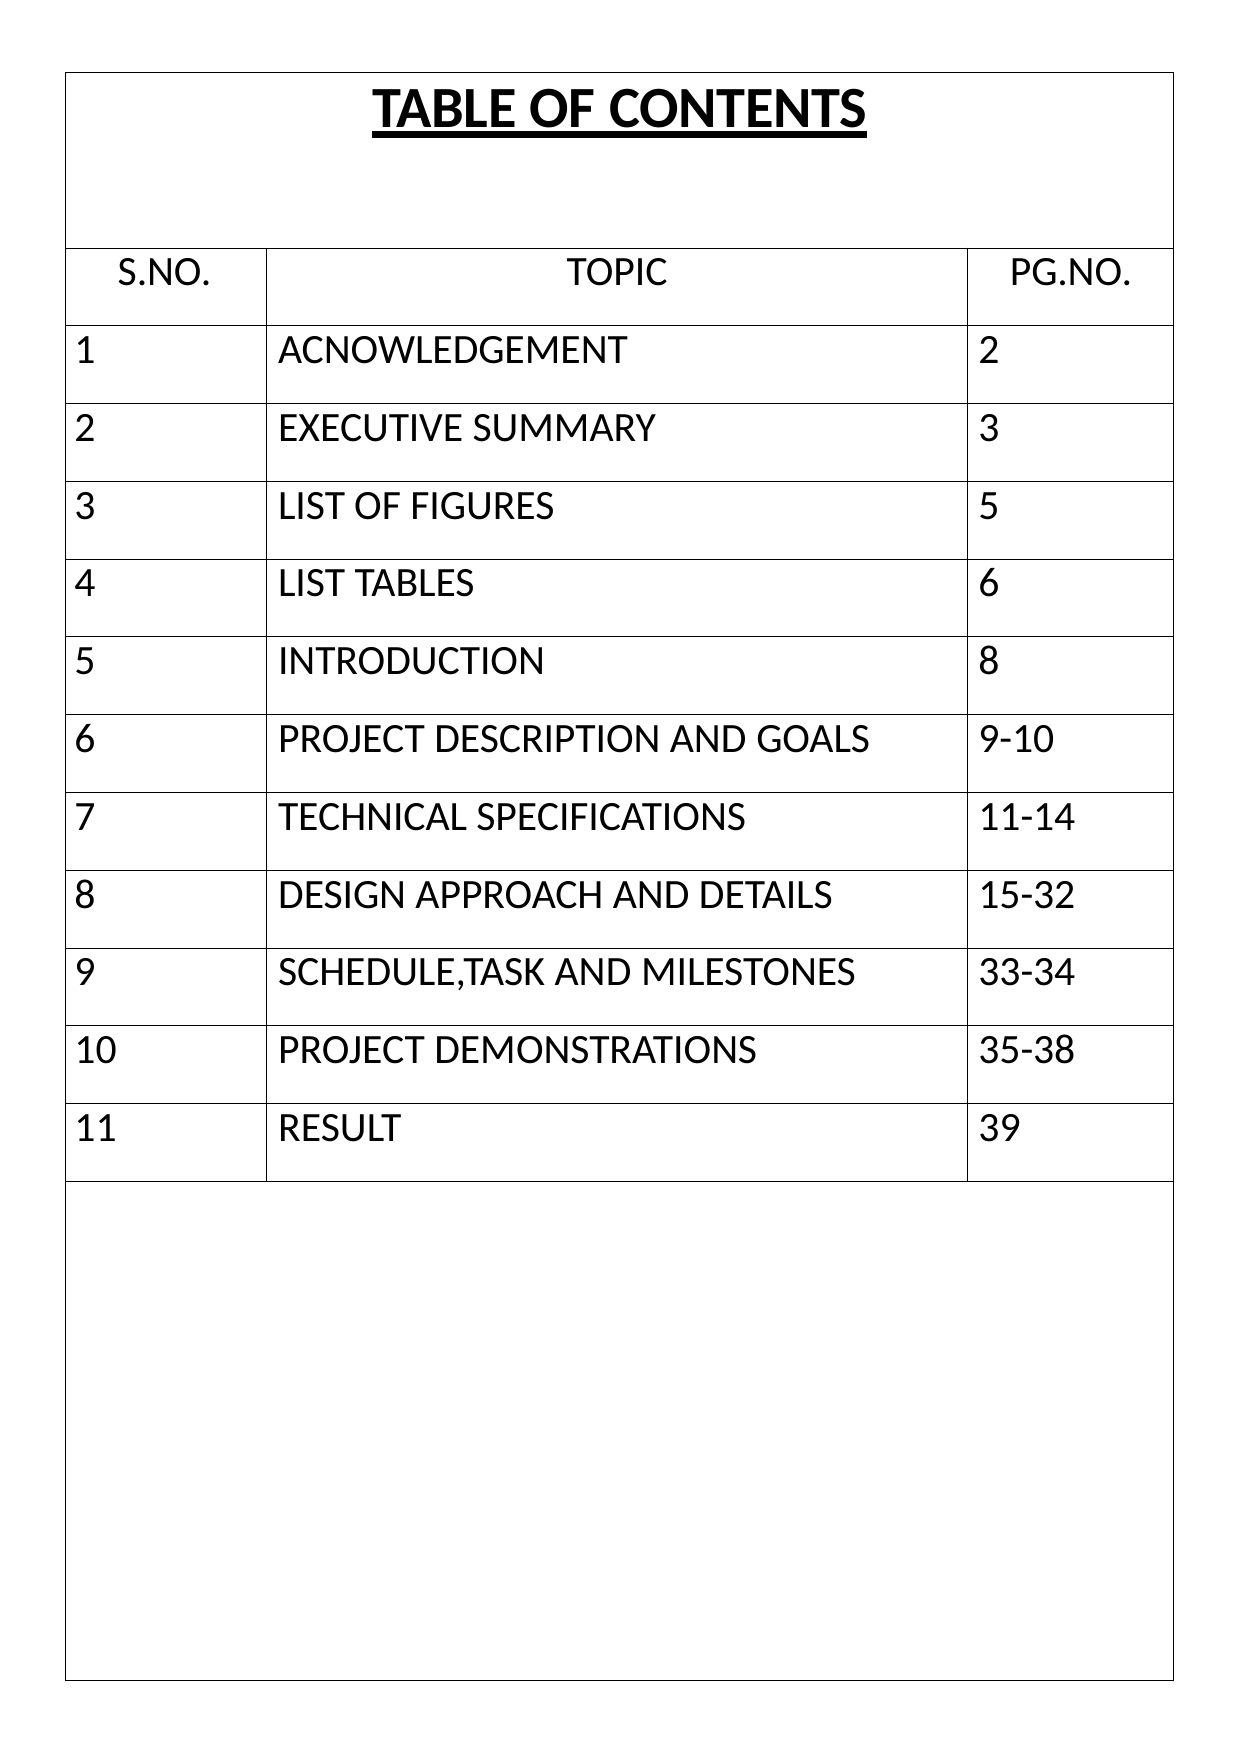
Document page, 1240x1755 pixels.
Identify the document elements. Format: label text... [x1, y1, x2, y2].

table_cell 15-32 [968, 871, 1173, 948]
table_cell 10 [66, 1026, 266, 1103]
table_cell 8 [66, 871, 266, 948]
table_cell [66, 1182, 1173, 1680]
table_cell RESULT [267, 1104, 967, 1181]
table_cell 3 [968, 404, 1173, 481]
table_cell 3 [66, 482, 266, 559]
table_cell 11 [66, 1104, 266, 1181]
table_cell TOPIC [267, 249, 967, 325]
table_cell 33-34 [968, 949, 1173, 1025]
table_cell 7 [66, 793, 266, 870]
table_cell 4 [66, 560, 266, 636]
table_cell 6 [66, 715, 266, 792]
table_cell INTRODUCTION [267, 637, 967, 714]
table_cell 5 [66, 637, 266, 714]
table_cell LIST OF FIGURES [267, 482, 967, 559]
table_cell S.NO. [66, 249, 266, 325]
table_cell PROJECT DEMONSTRATIONS [267, 1026, 967, 1103]
table_cell SCHEDULE,TASK AND MILESTONES [267, 949, 967, 1025]
table_cell 9-10 [968, 715, 1173, 792]
table_cell PG.NO. [968, 249, 1173, 325]
table_cell TECHNICAL SPECIFICATIONS [267, 793, 967, 870]
table_cell 9 [66, 949, 266, 1025]
table_cell 2 [66, 404, 266, 481]
table_cell 5 [968, 482, 1173, 559]
table_cell LIST TABLES [267, 560, 967, 636]
table_header TABLE OF CONTENTS [66, 73, 1173, 248]
table_cell ACNOWLEDGEMENT [267, 326, 967, 403]
table_cell 11-14 [968, 793, 1173, 870]
table_cell PROJECT DESCRIPTION AND GOALS [267, 715, 967, 792]
table_cell 2 [968, 326, 1173, 403]
table_cell 6 [968, 560, 1173, 636]
table_cell EXECUTIVE SUMMARY [267, 404, 967, 481]
table_cell 39 [968, 1104, 1173, 1181]
table_cell 1 [66, 326, 266, 403]
table_cell 35-38 [968, 1026, 1173, 1103]
table_cell 8 [968, 637, 1173, 714]
table_cell DESIGN APPROACH AND DETAILS [267, 871, 967, 948]
